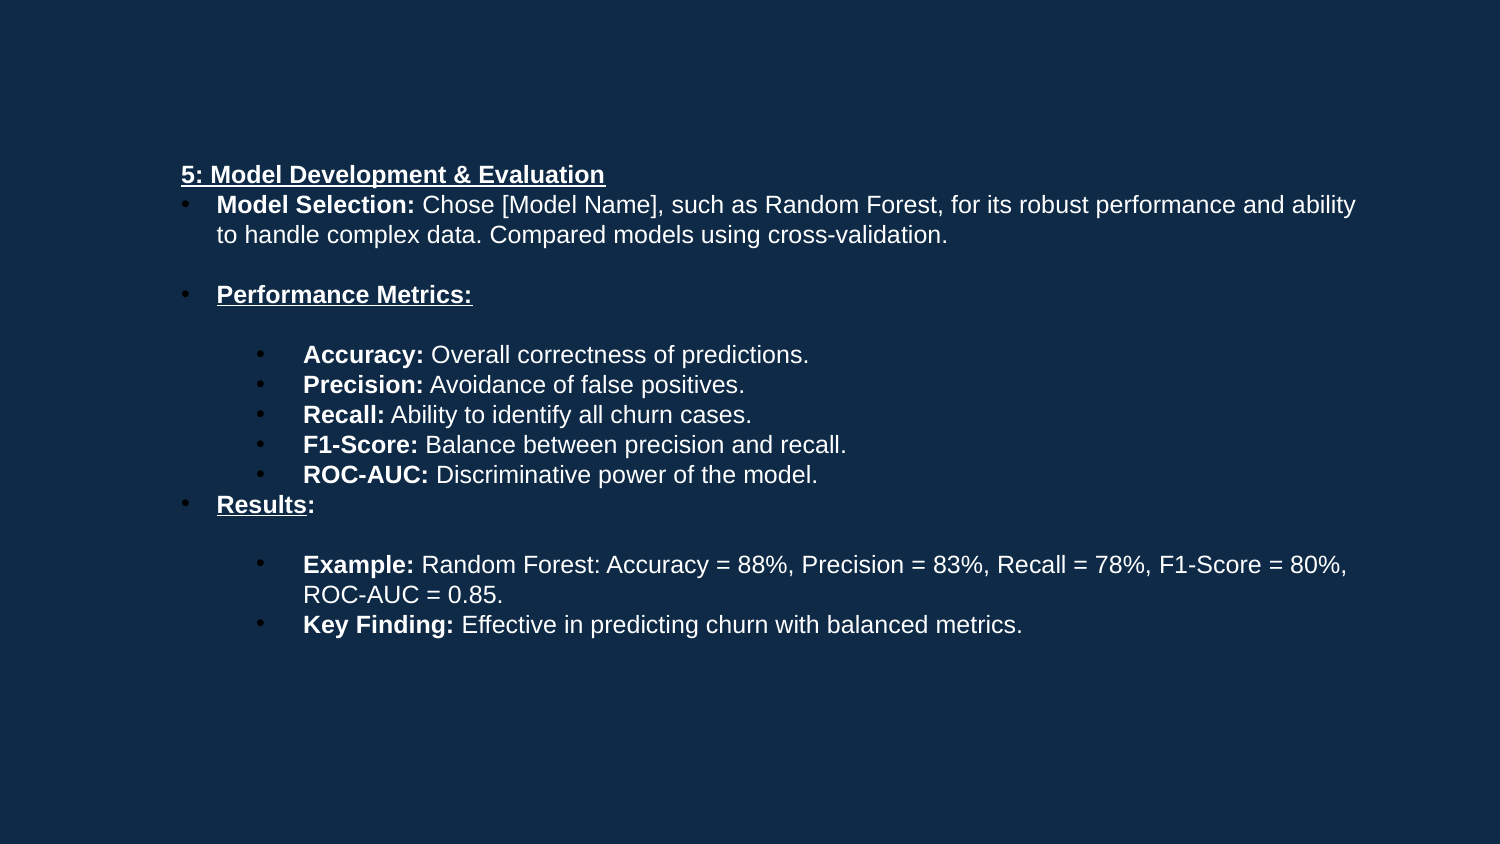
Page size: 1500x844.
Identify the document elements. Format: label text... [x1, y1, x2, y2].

text_box 5: Model Development & Evaluation Model Selection: Chose [Model Name], such as Random Forest, for its robust performance and ability to handle complex data. Compared models using cross-validation. Performance Metrics: Accuracy: Overall correctness of predictions. Precision: Avoidance of false positives. Recall: Ability to identify all churn cases. F1-Score: Balance between precision and recall. ROC-AUC: Discriminative power of the model. Results: Example: Random Forest: Accuracy = 88%, Precision = 83%, Recall = 78%, F1-Score = 80%, ROC-AUC = 0.85. Key Finding: Effective in predicting churn with balanced metrics. [166, 61, 1384, 676]
